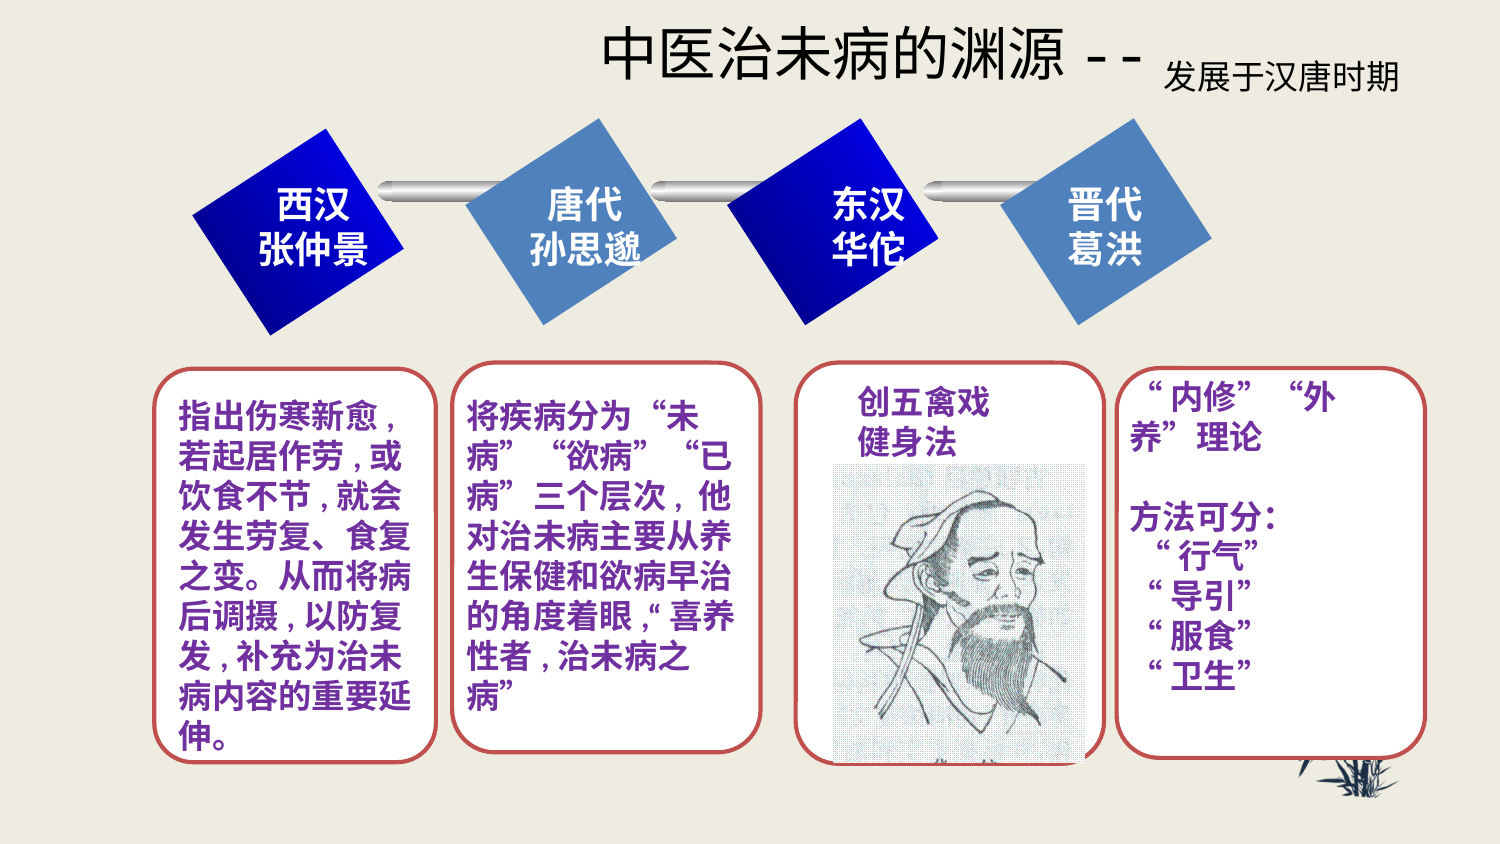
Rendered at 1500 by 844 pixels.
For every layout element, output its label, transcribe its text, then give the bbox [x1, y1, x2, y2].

title 中医治未病的渊源--发展于汉唐时期 [64, 0, 1415, 114]
picture [831, 463, 1086, 763]
text_box [793, 360, 1107, 765]
text_box [453, 360, 760, 388]
text_box [450, 392, 761, 755]
text_box “内修”“外养”理论 方法可分： “行气” “导引” “服食” “卫生” [1114, 368, 1391, 748]
text_box [1128, 748, 1209, 760]
text_box 创五禽戏 健身法 [842, 373, 1006, 462]
text_box [152, 366, 433, 753]
text_box 指出伤寒新愈,若起居作劳,或饮食不节,就会发生劳复、食复之变。从而将病后调摄,以防复发,补充为治未病内容的重要延伸。 [164, 388, 448, 763]
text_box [218, 149, 1186, 304]
picture [1214, 540, 1500, 837]
text_box [1146, 365, 1428, 539]
text_box 将疾病分为“未病”“欲病”“已病”三个层次, 他对治未病主要从养生保健和欲病早治的角度着眼,“喜养性者,治未病之病” [452, 388, 761, 723]
